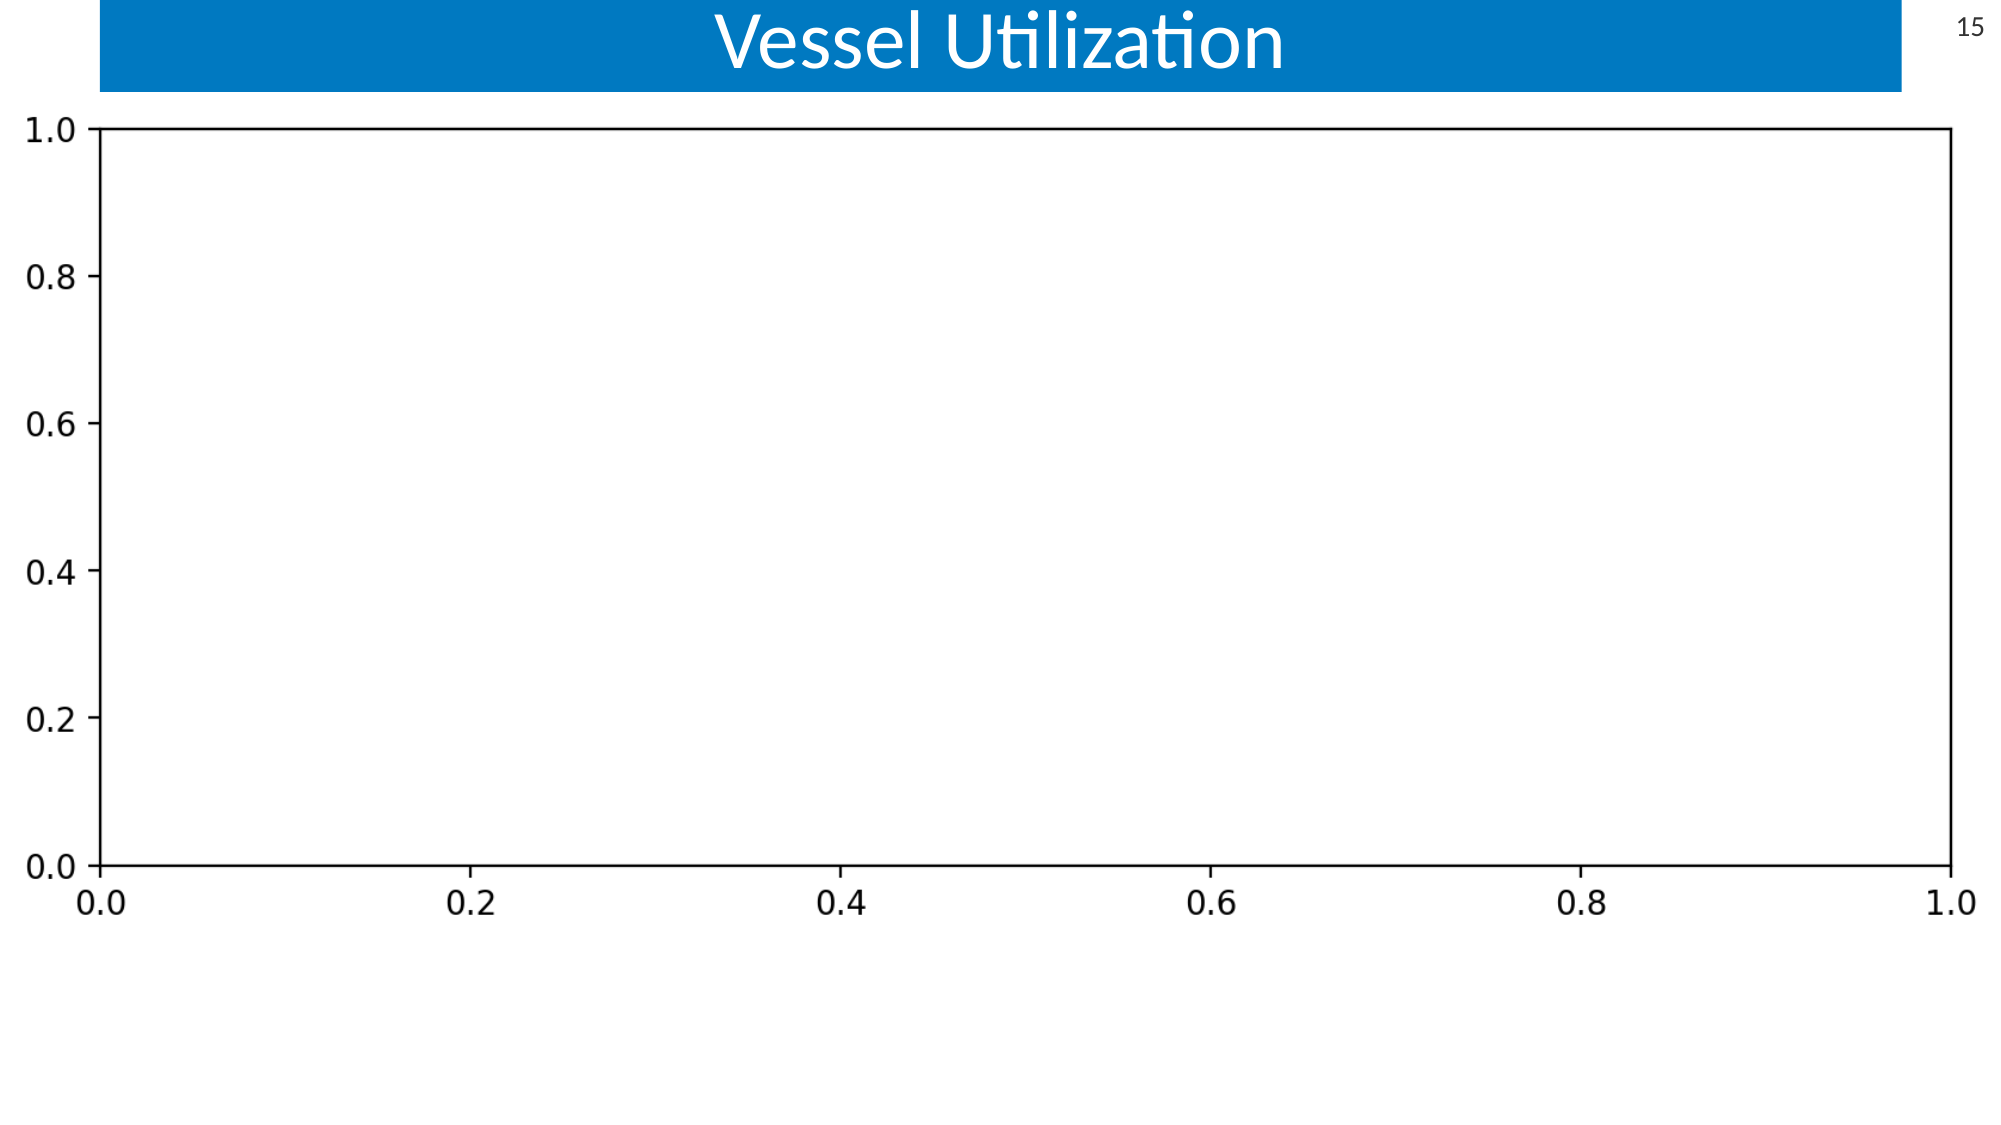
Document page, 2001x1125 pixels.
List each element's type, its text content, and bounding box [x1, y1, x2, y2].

picture [0, 92, 2000, 946]
title Vessel Utilization [99, 0, 1902, 91]
